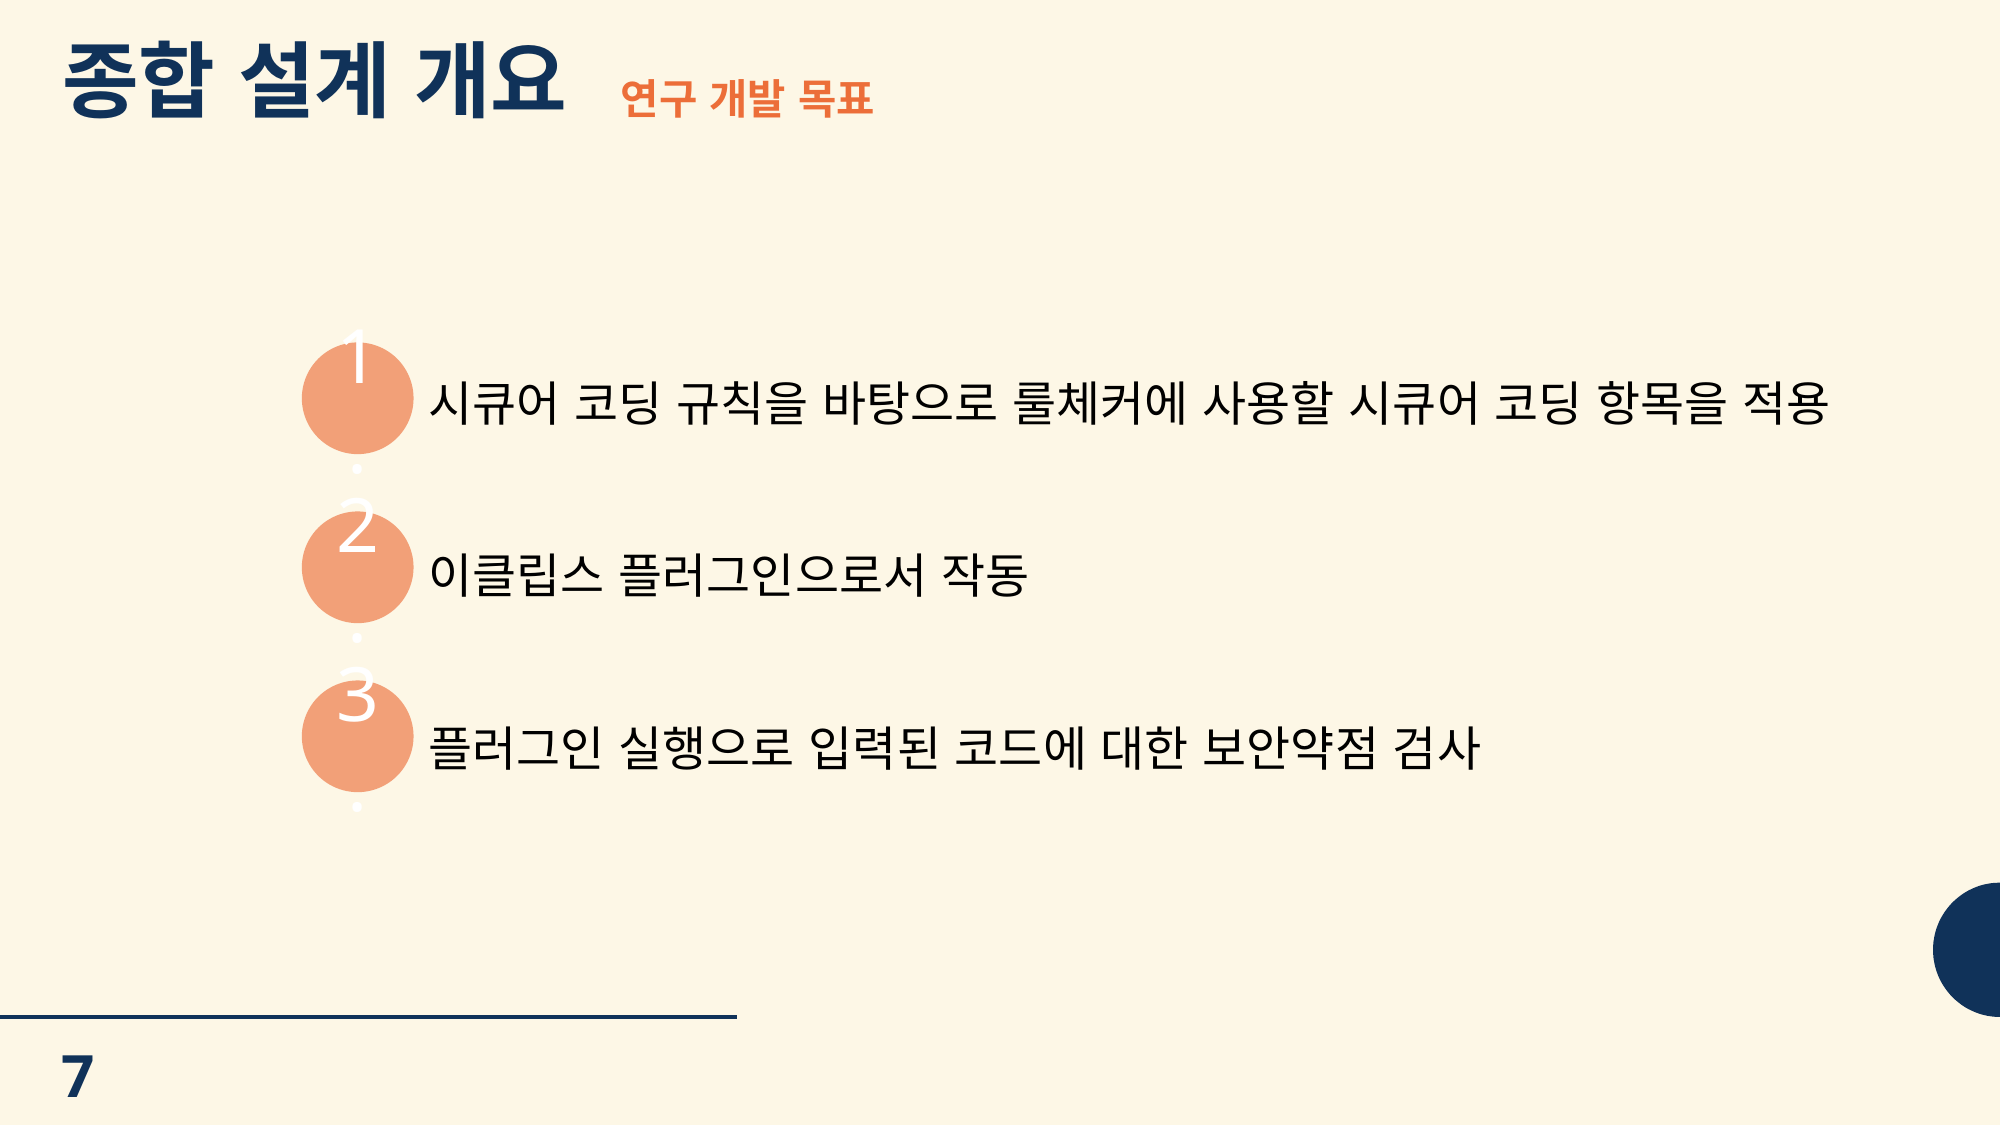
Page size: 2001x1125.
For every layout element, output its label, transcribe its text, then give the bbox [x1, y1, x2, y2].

text_box 2. [300, 510, 415, 625]
text_box 연구 개발 목표 [605, 65, 1631, 154]
text_box 종합 설계 개요 [47, 32, 676, 151]
text_box 시큐어 코딩 규칙을 바탕으로 룰체커에 사용할 시큐어 코딩 항목을 적용 이클립스 플러그인으로서 작동 플러그인 실행으로 입력된 코드에 대한 보안약점 검사 [413, 366, 2000, 784]
text_box 1. [300, 341, 415, 456]
text_box 7 [47, 1031, 148, 1117]
text_box 3. [300, 679, 415, 794]
